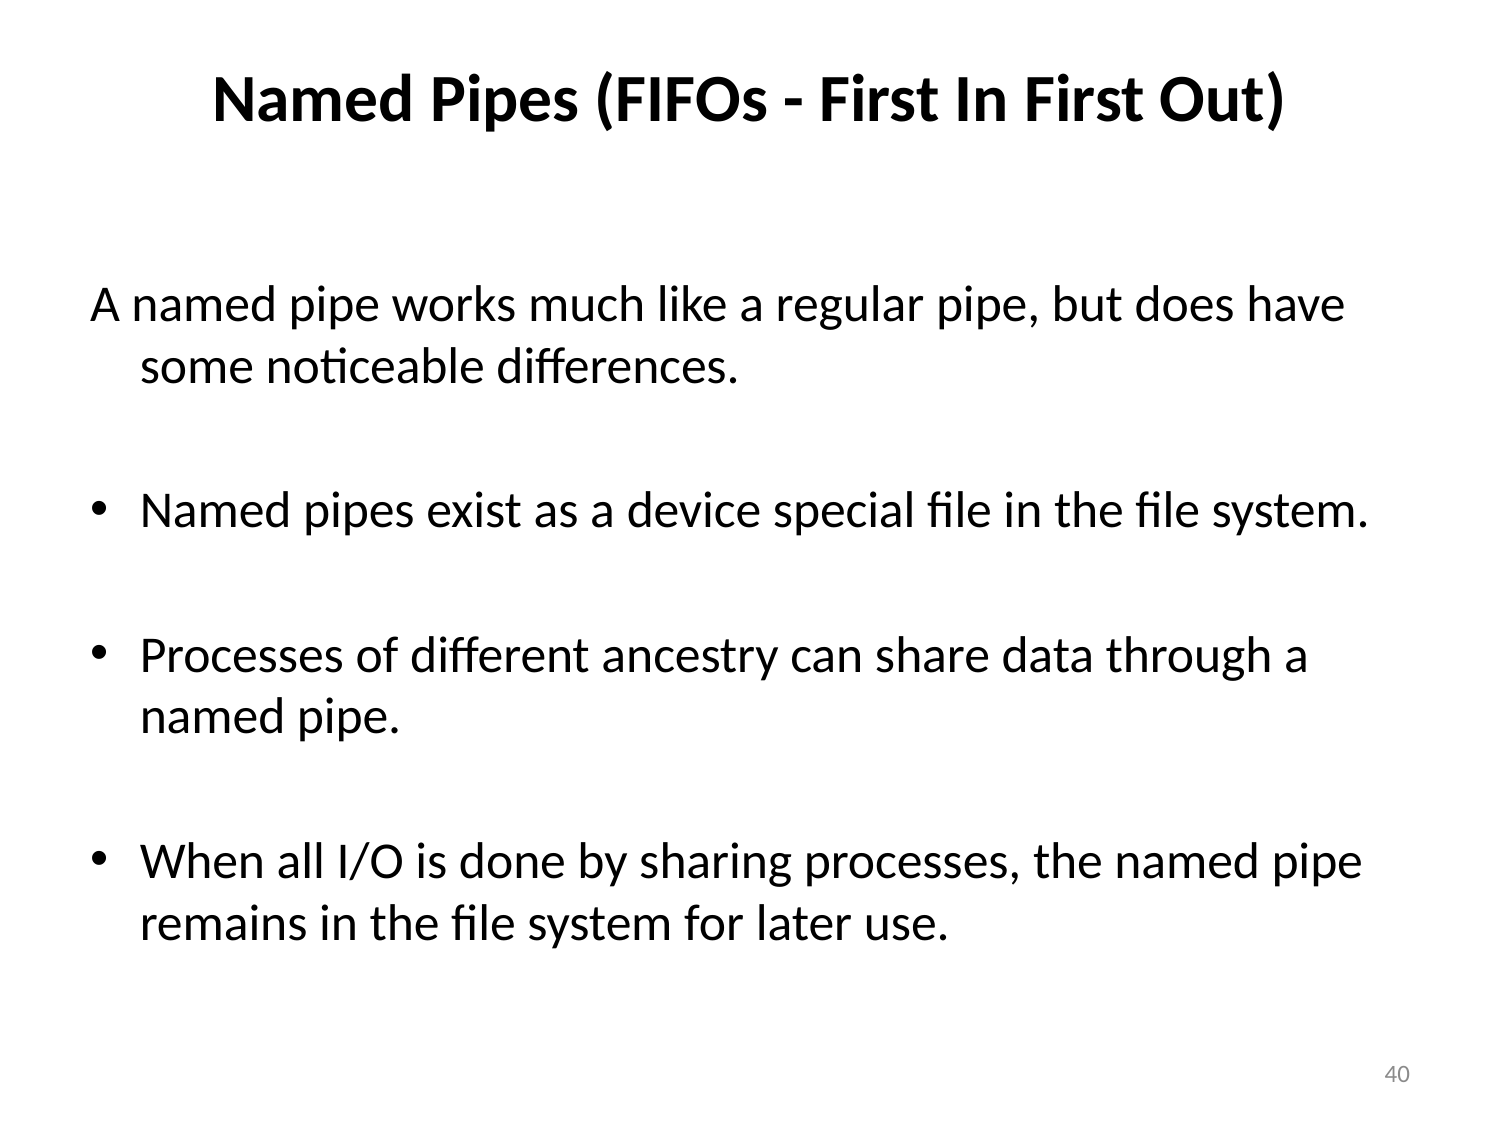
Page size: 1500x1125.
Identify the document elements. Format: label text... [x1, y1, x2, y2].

slide_number 40 [1074, 1042, 1425, 1103]
list A named pipe works much like a regular pipe, but does have some noticeable differences. Named pipes exist as a device special file in the file system. Processes of different ancestry can share data through a named pipe. When all I/O is done by sharing processes, the named pipe remains in the file system for later use. [75, 262, 1425, 1125]
title Named Pipes (FIFOs - First In First Out) [75, 45, 1425, 233]
